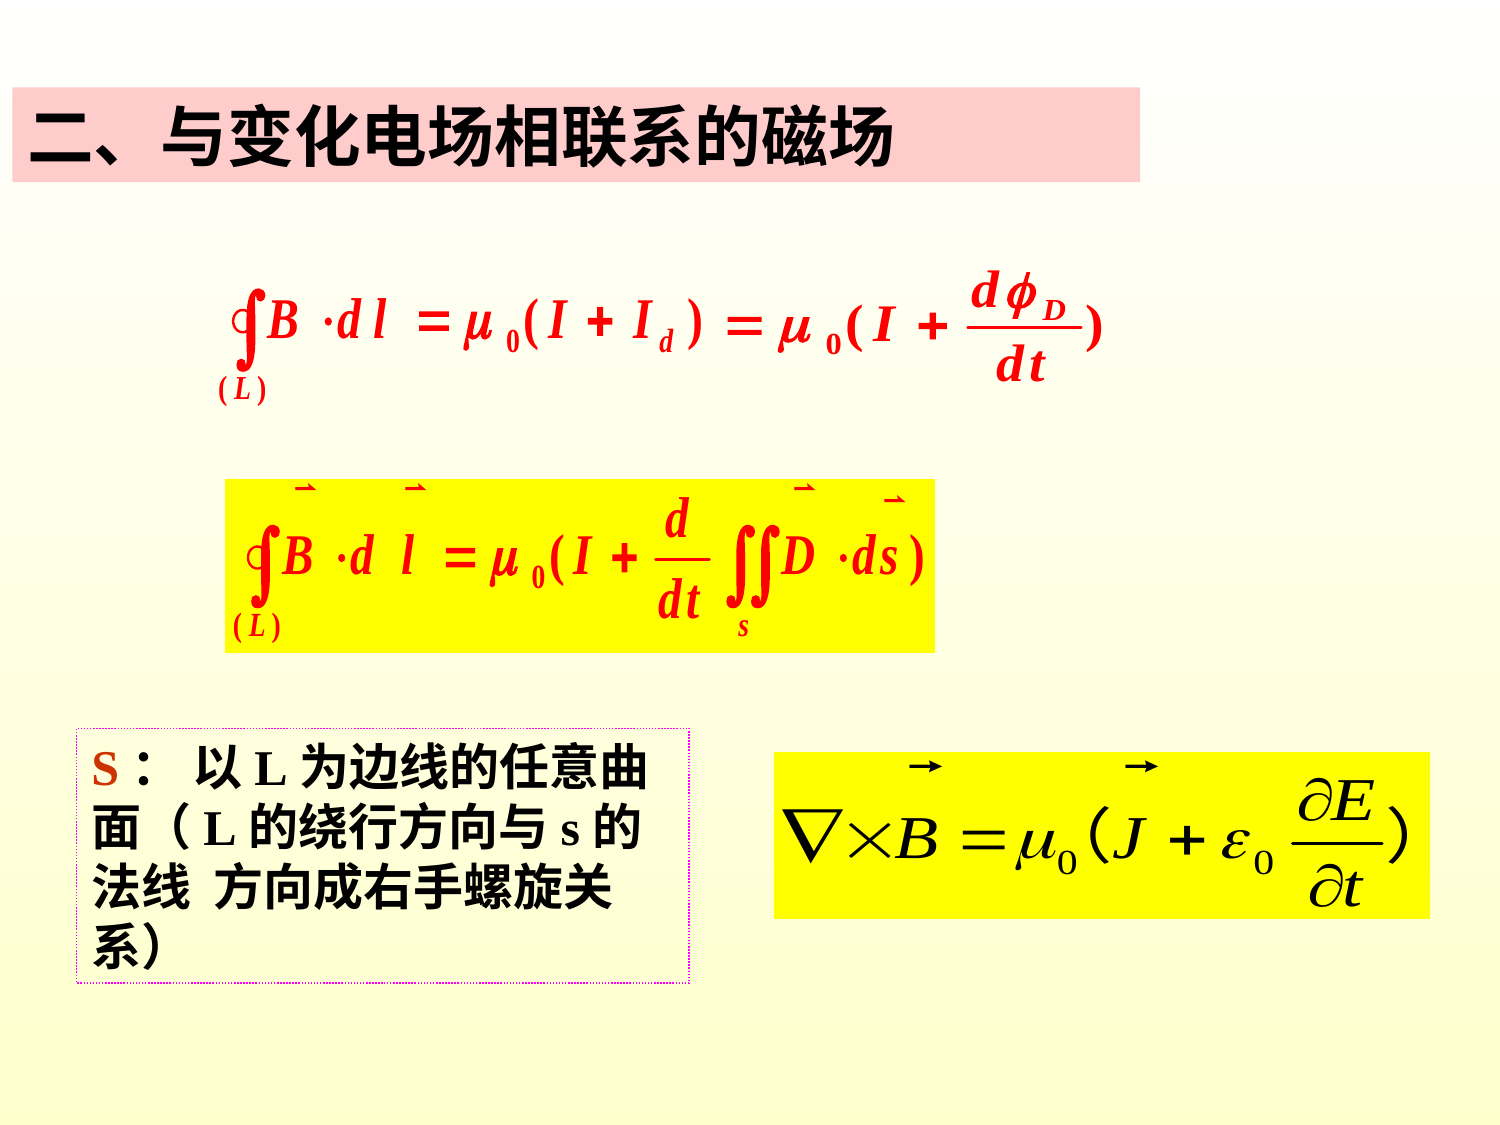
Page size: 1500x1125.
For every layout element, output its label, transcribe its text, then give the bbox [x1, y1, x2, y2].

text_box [773, 751, 1431, 920]
text_box S： 以L为边线的任意曲面（L的绕行方向与s的法线 方向成右手螺旋关系） [76, 728, 690, 984]
text_box 二、与变化电场相联系的磁场 [12, 87, 1141, 183]
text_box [712, 253, 1113, 392]
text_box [209, 265, 713, 417]
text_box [224, 478, 936, 654]
